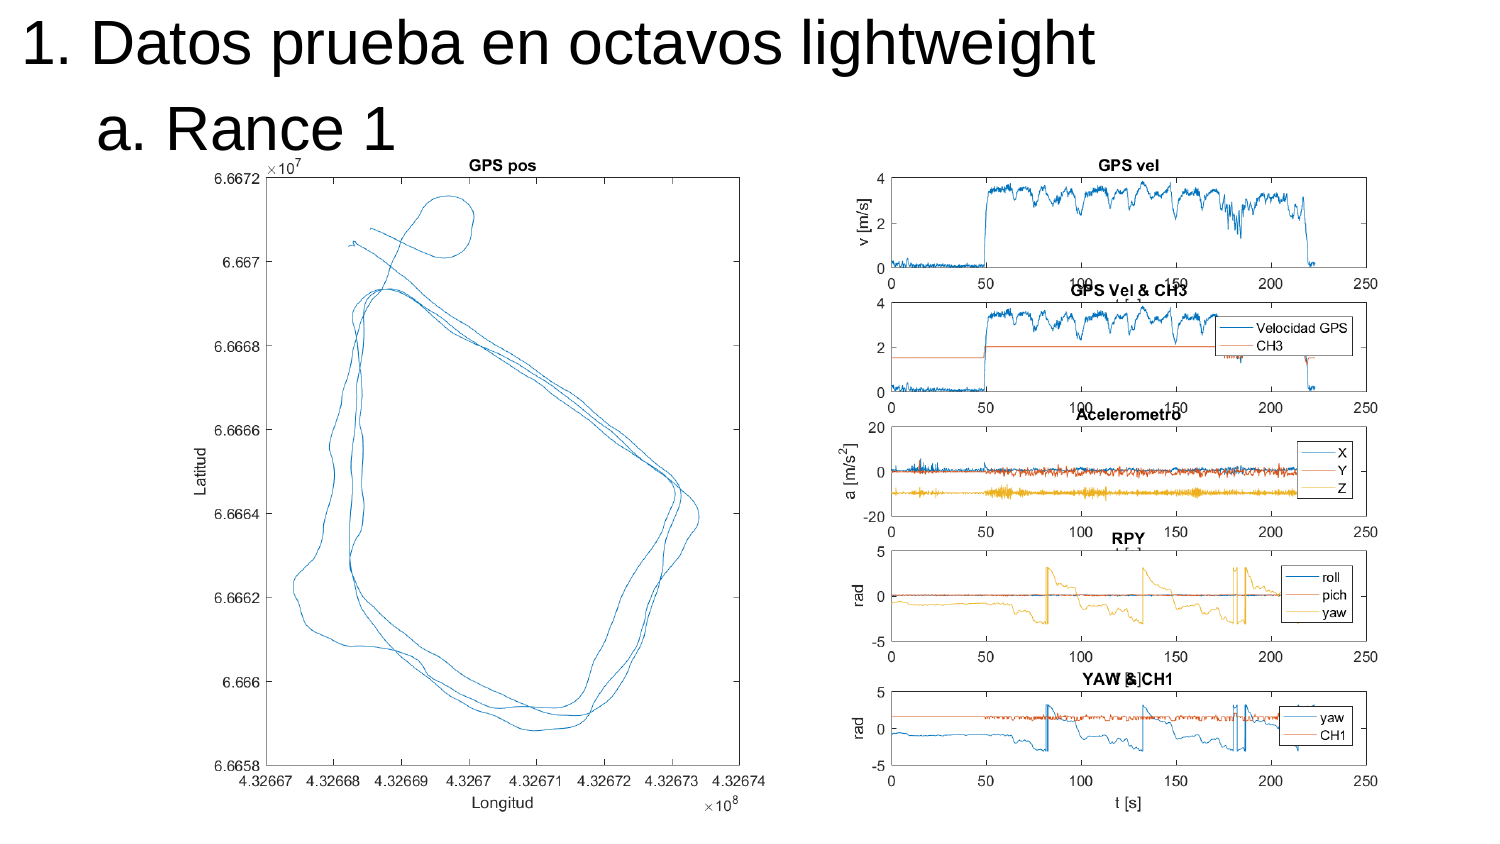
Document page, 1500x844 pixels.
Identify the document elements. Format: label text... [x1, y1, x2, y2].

text_box Datos prueba en octavos lightweight Rance 1 [0, 0, 1190, 154]
picture [81, 122, 1500, 844]
